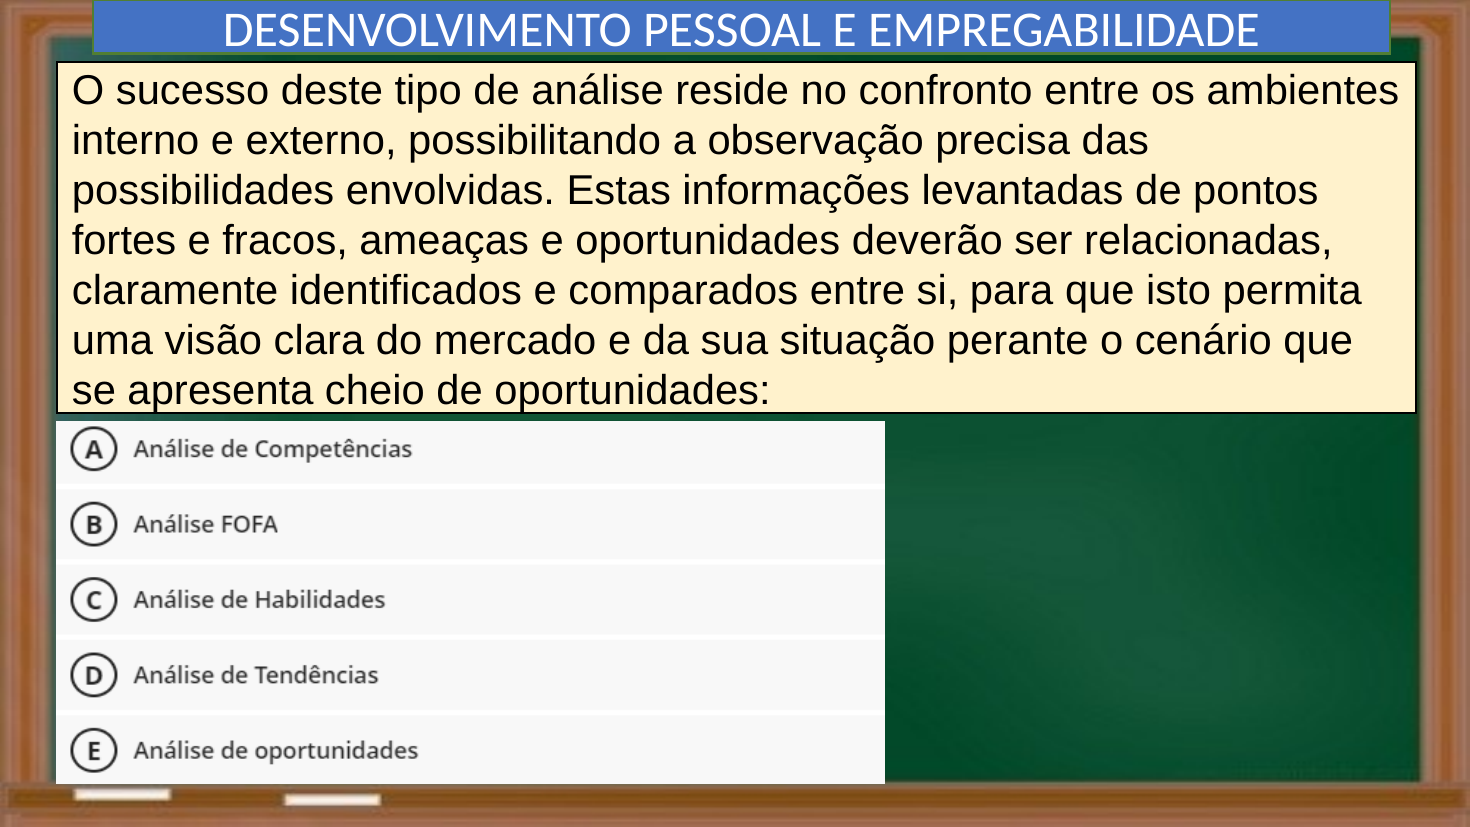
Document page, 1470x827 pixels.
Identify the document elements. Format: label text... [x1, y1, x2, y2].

text_box DESENVOLVIMENTO PESSOAL E EMPREGABILIDADE [93, 0, 1391, 54]
picture [0, 0, 1470, 827]
text_box O sucesso deste tipo de análise reside no confronto entre os ambientes interno e externo, possibilitando a observação precisa das possibilidades envolvidas. Estas informações levantadas de pontos fortes e fracos, ameaças e oportunidades deverão ser relacionadas, claramente identificados e comparados entre si, para que isto permita uma visão clara do mercado e da sua situação perante o cenário que se apresenta cheio de oportunidades: [56, 61, 1416, 414]
